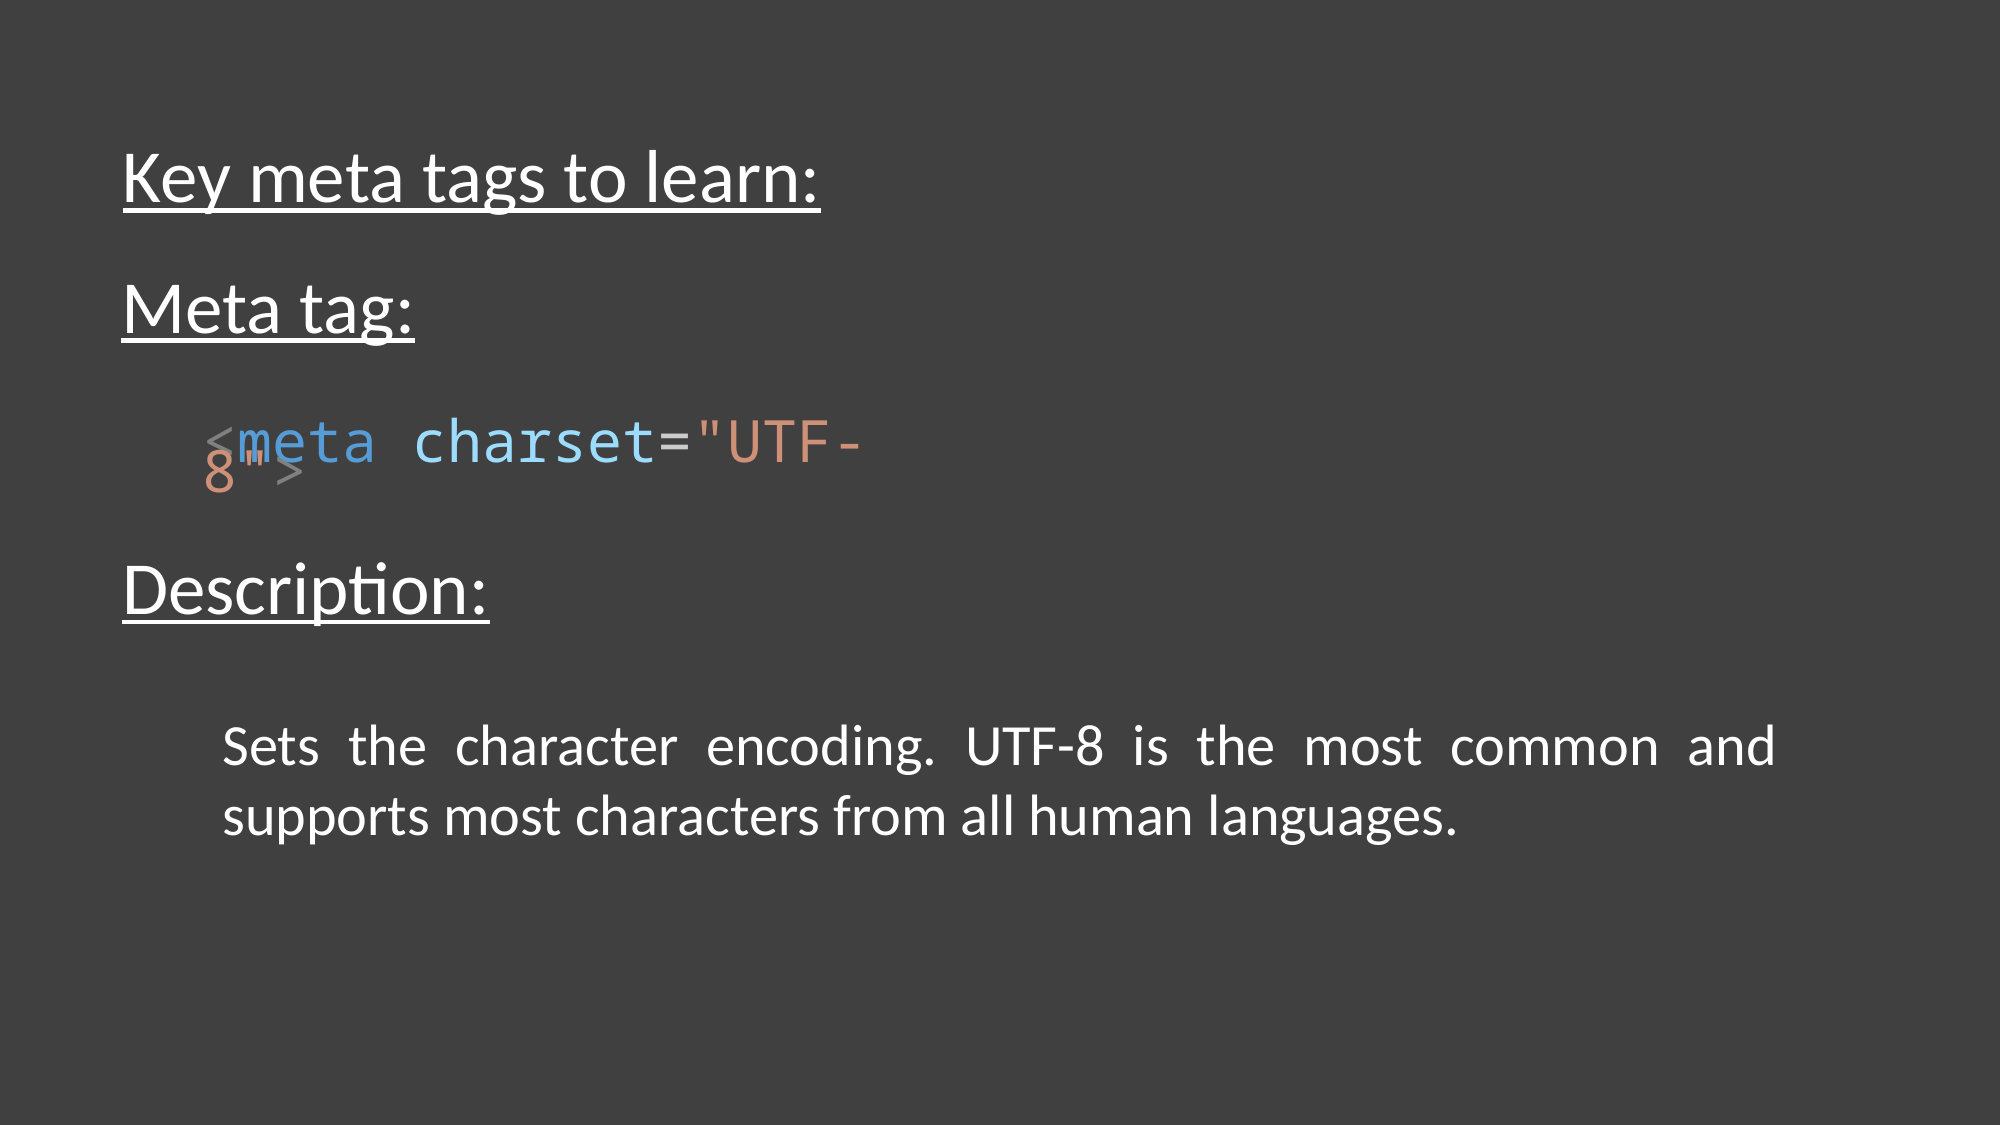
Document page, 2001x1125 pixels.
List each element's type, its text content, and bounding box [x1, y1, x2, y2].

text_box Key meta tags to learn: [108, 120, 837, 226]
text_box Meta tag: [106, 250, 431, 356]
text_box Sets the character encoding. UTF-8 is the most common and supports most characters from all human languages. [207, 699, 1793, 855]
text_box <meta charset="UTF-8"> [187, 437, 982, 512]
text_box Description: [107, 532, 505, 638]
